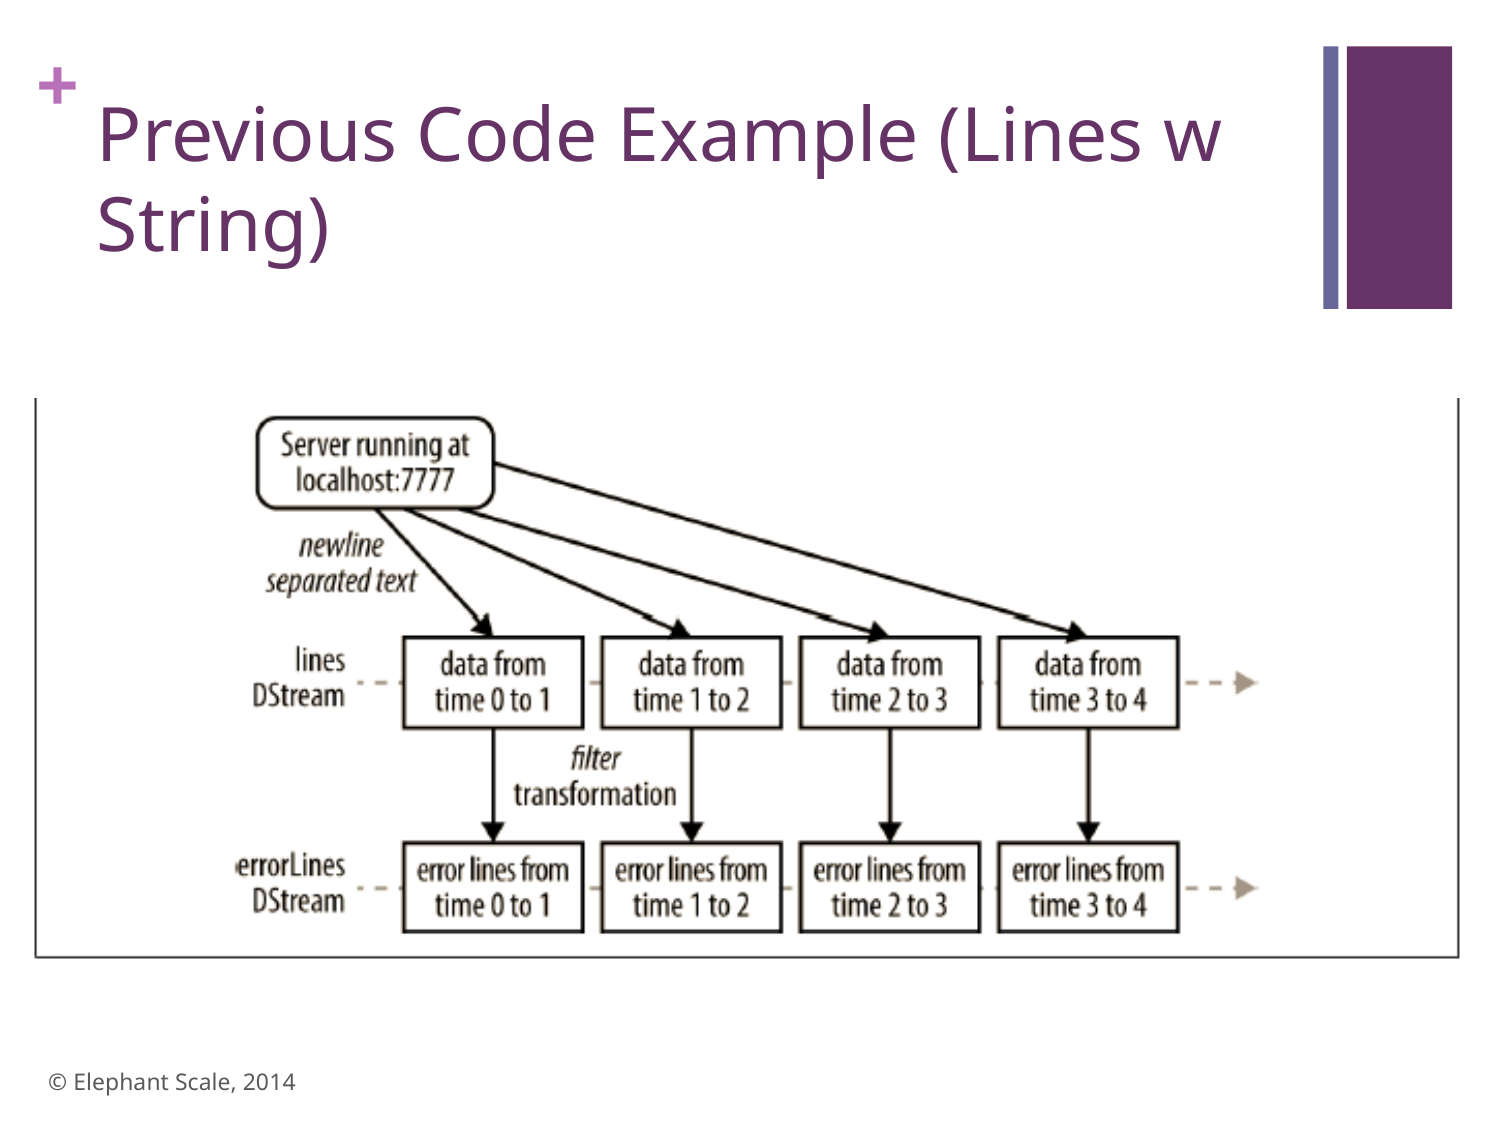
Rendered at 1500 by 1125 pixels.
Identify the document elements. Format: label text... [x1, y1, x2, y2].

title Previous Code Example (Lines w String) [81, 79, 1322, 263]
footer © Elephant Scale, 2014 [33, 1053, 1038, 1114]
picture [32, 398, 1462, 962]
